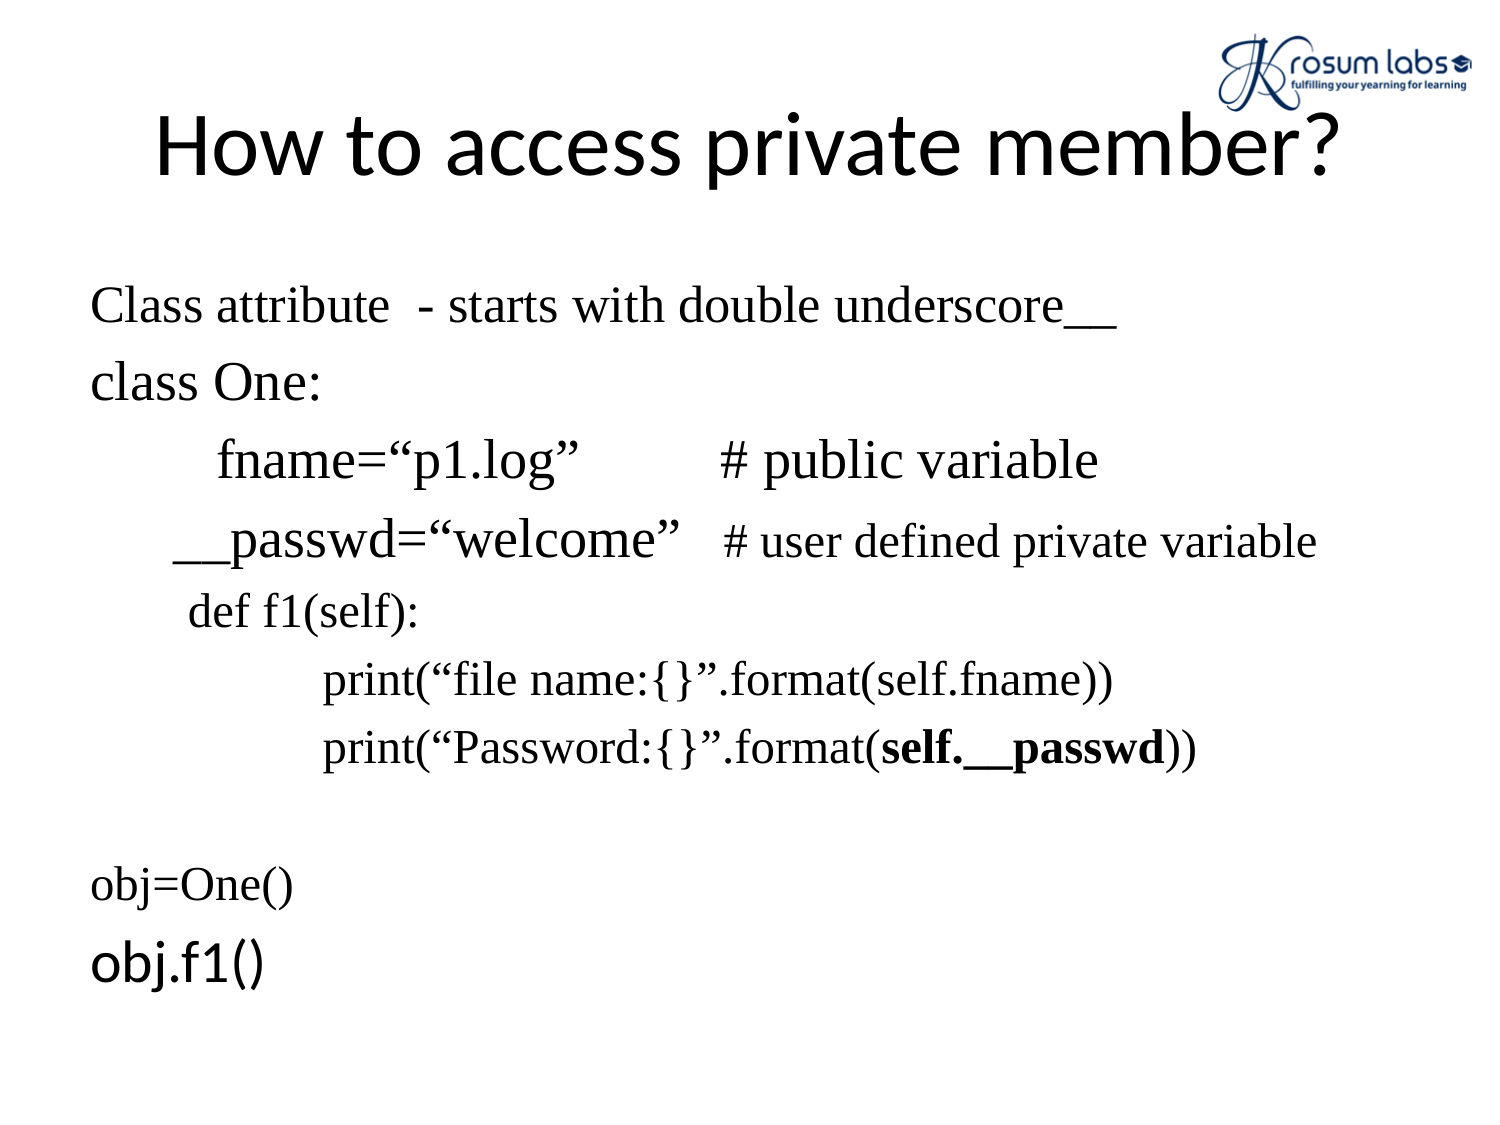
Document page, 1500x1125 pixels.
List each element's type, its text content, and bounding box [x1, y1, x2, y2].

list Class attribute - starts with double underscore__ class One: fname=“p1.log” # public variable __passwd=“welcome” # user defined private variable def f1(self): print(“file name:{}”.format(self.fname)) print(“Password:{}”.format(self.__passwd)) obj=One() obj.f1() [75, 262, 1425, 1005]
title How to access private member? [75, 45, 1425, 233]
picture [1197, 24, 1488, 112]
